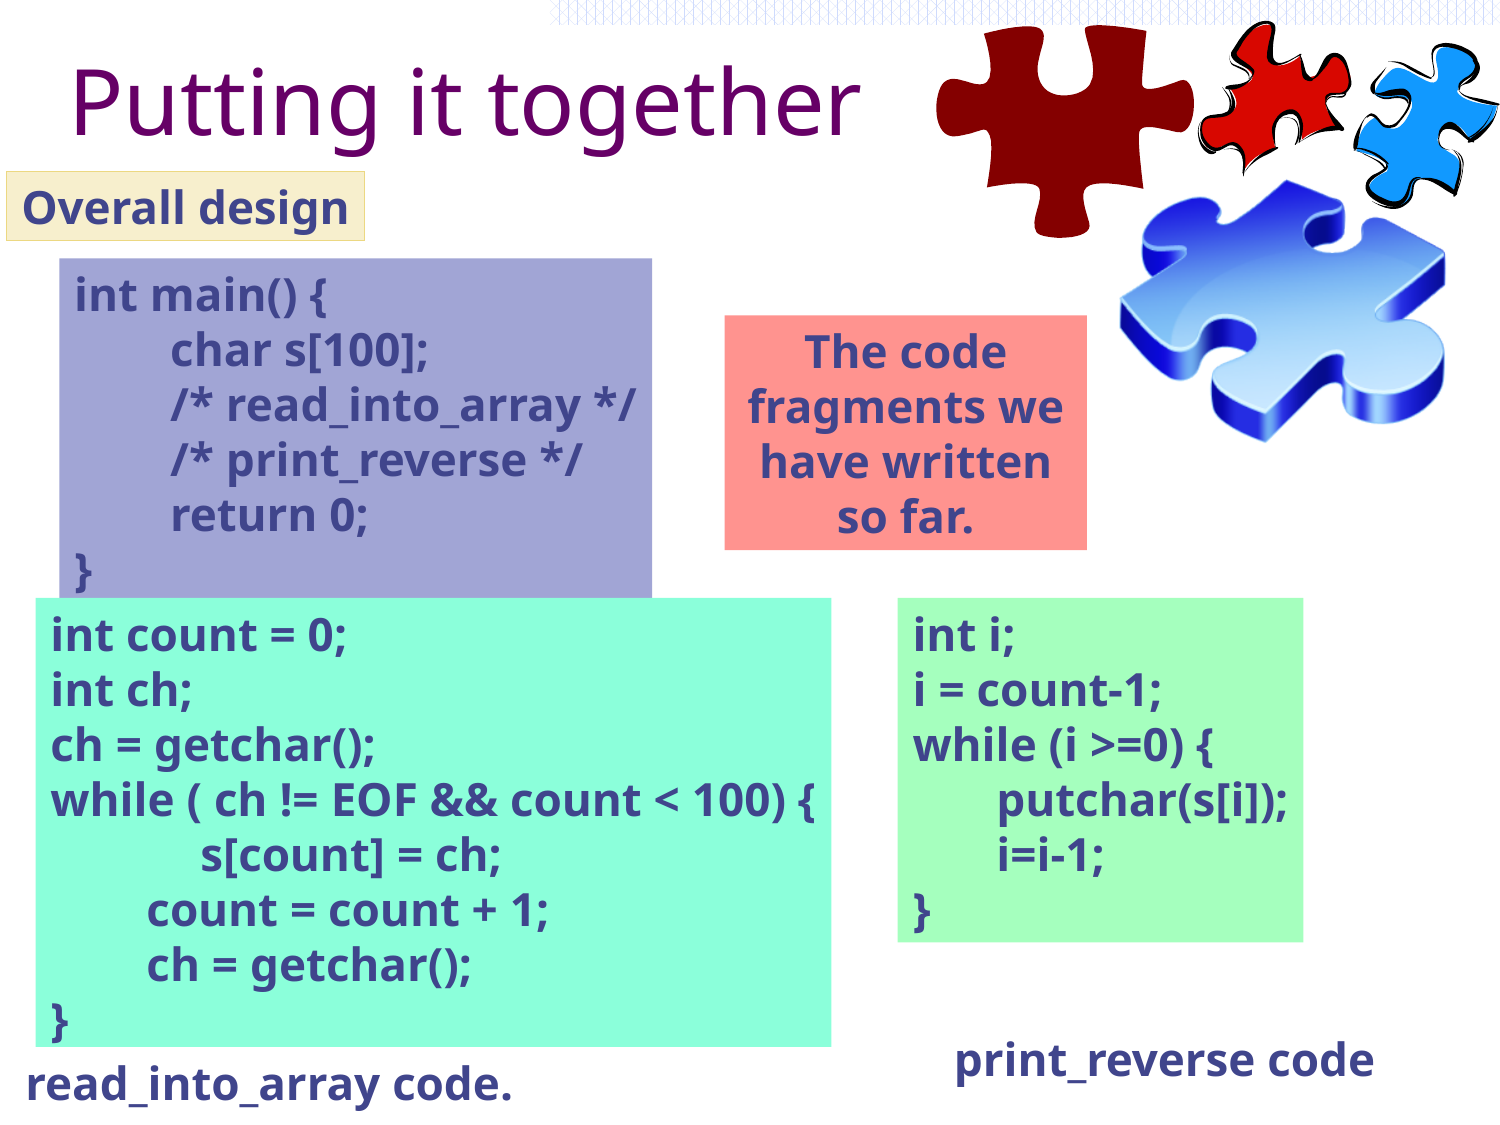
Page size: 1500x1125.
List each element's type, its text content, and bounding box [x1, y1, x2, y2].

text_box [868, 597, 1450, 1095]
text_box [930, 18, 1500, 491]
text_box int count = 0; int ch; ch = getchar(); while ( ch != EOF && count < 100) { s[count] = ch; count = count + 1; ch = getchar(); } [35, 597, 832, 1047]
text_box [10, 170, 702, 608]
text_box The code fragments we have written so far. [724, 315, 1087, 551]
text_box read_into_array code. [10, 1047, 857, 1117]
title Putting it together [52, 7, 1459, 162]
